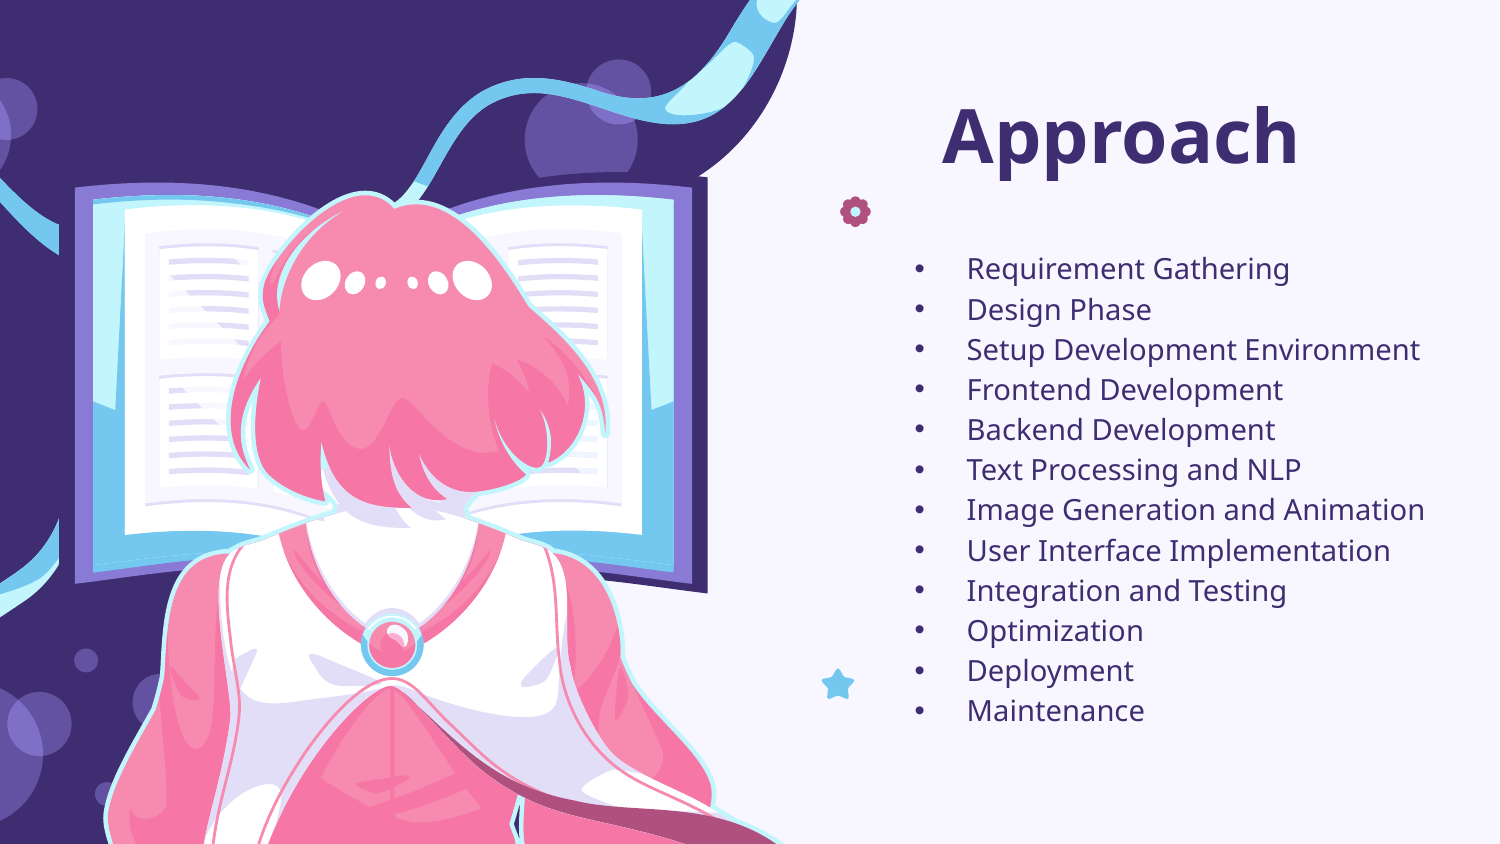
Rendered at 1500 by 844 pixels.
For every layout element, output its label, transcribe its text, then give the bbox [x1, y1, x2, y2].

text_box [0, 0, 855, 844]
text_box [839, 196, 872, 228]
title Approach [859, 76, 1317, 191]
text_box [58, 171, 790, 844]
subtitle Requirement Gathering Design Phase Setup Development Environment Frontend Development Backend Development Text Processing and NLP Image Generation and Animation User Interface Implementation Integration and Testing Optimization Deployment Maintenance [876, 230, 1452, 835]
